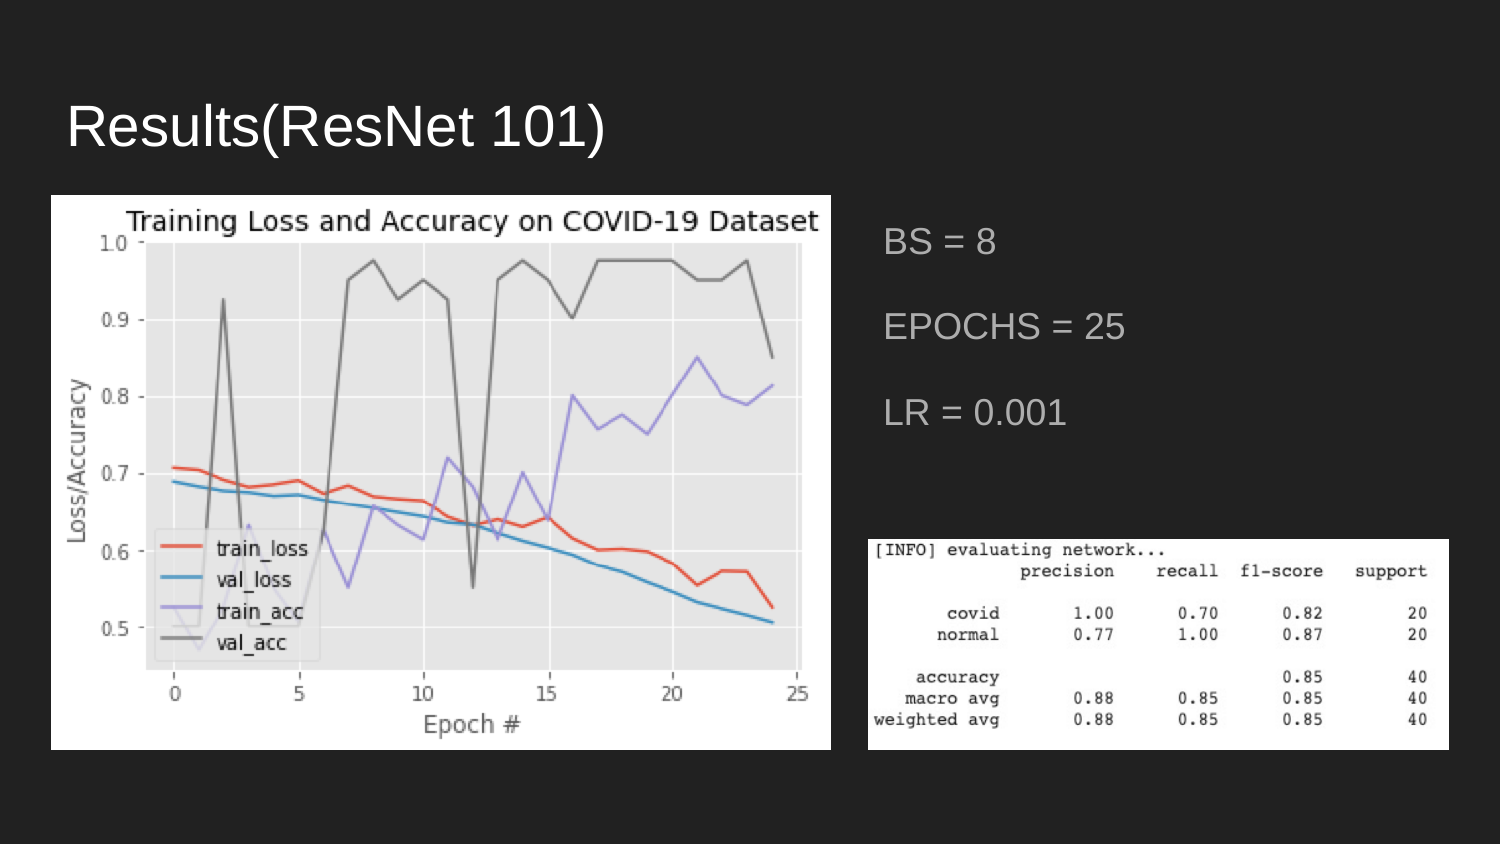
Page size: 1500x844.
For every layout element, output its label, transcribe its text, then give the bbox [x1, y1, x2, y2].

picture [50, 195, 832, 750]
list BS = 8 EPOCHS = 25 LR = 0.001 [868, 195, 1449, 538]
picture [867, 539, 1450, 750]
title Results(ResNet 101) [51, 72, 1449, 167]
